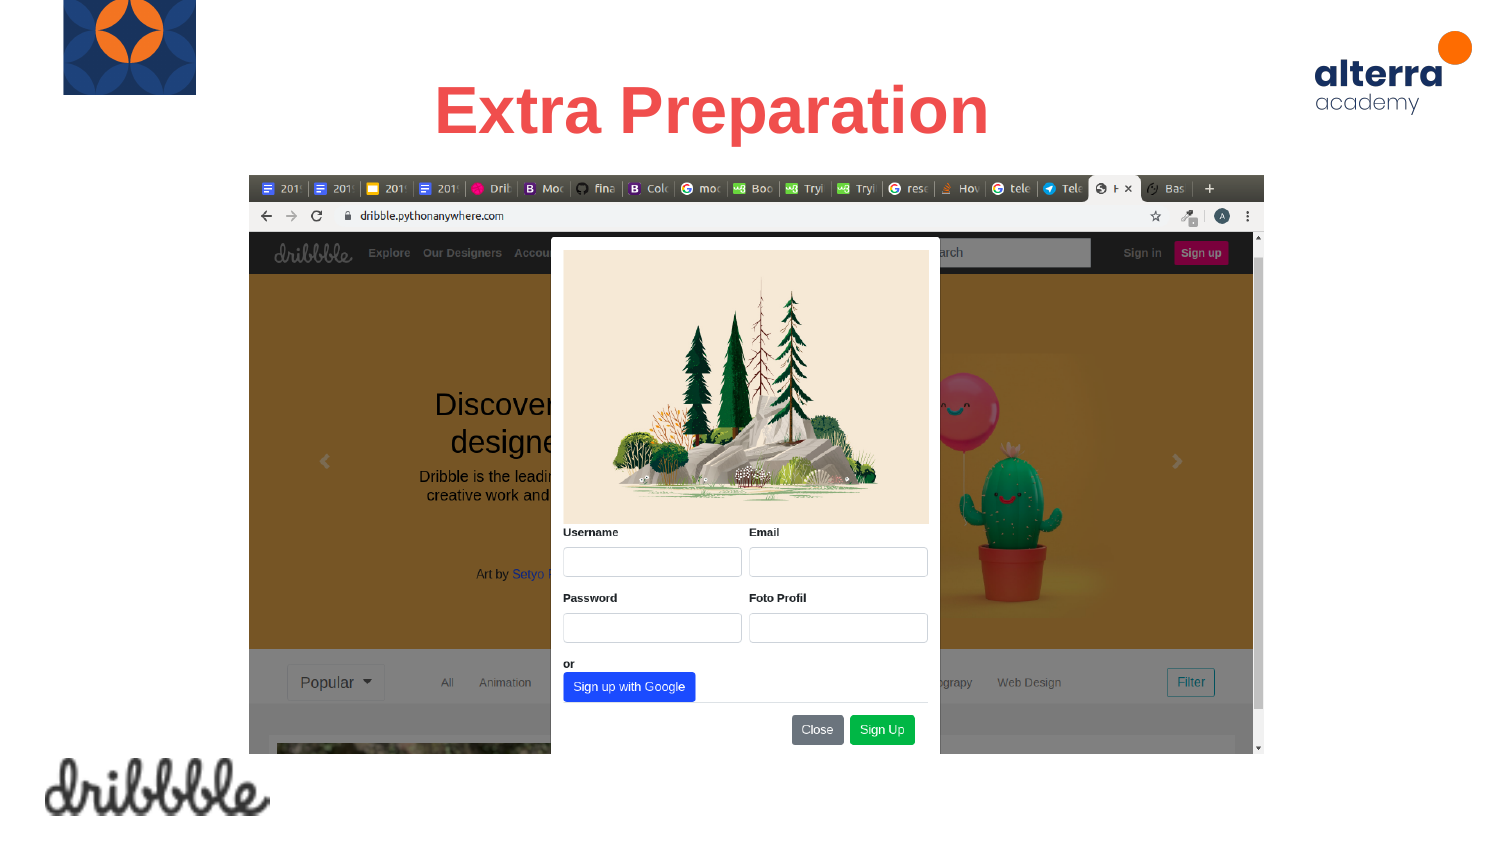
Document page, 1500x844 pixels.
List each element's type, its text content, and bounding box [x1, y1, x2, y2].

picture [44, 757, 271, 816]
picture [1315, 30, 1472, 116]
text_box Extra Preparation [359, 60, 1065, 150]
picture [0, 0, 260, 94]
picture [249, 175, 1264, 754]
